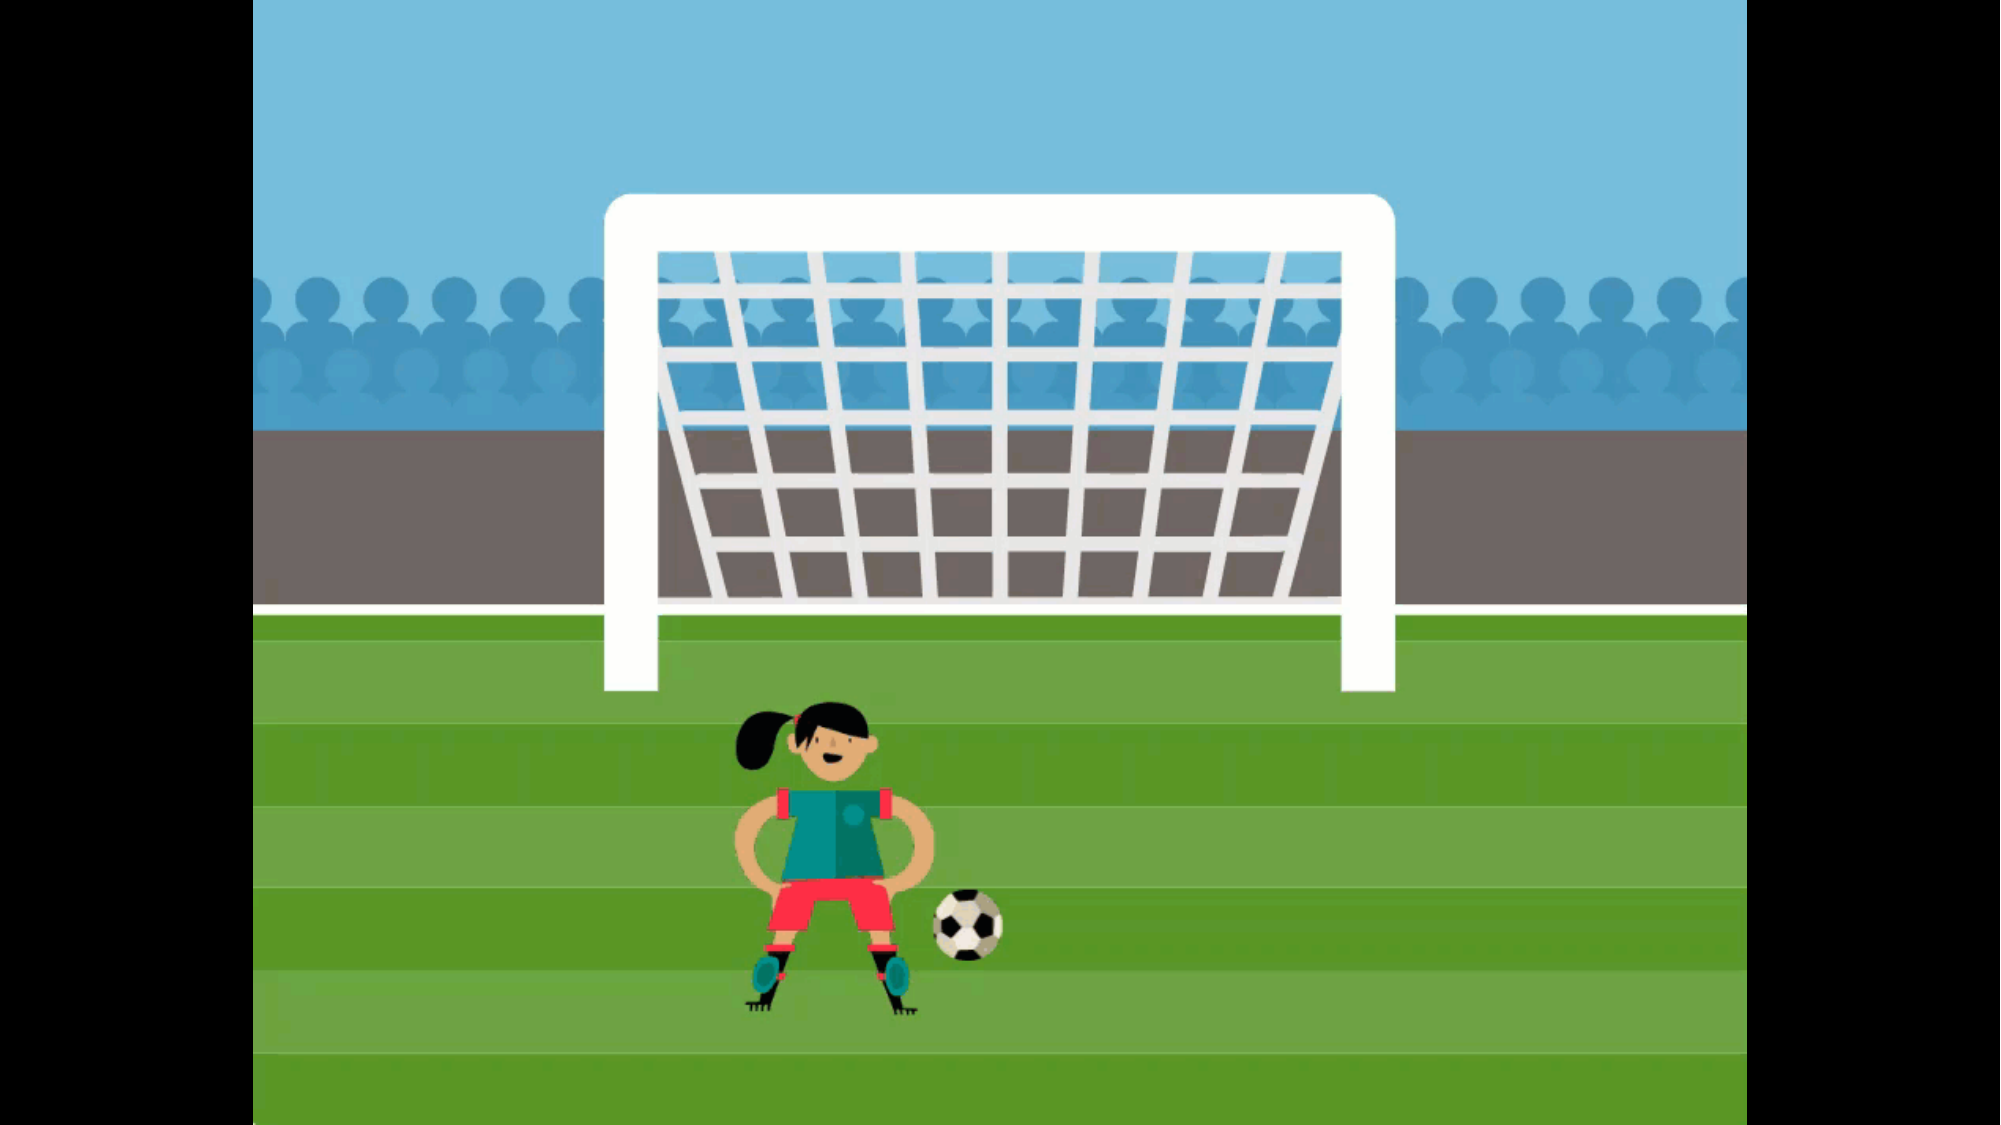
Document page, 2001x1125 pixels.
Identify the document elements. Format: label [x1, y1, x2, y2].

picture [252, 0, 1747, 1125]
